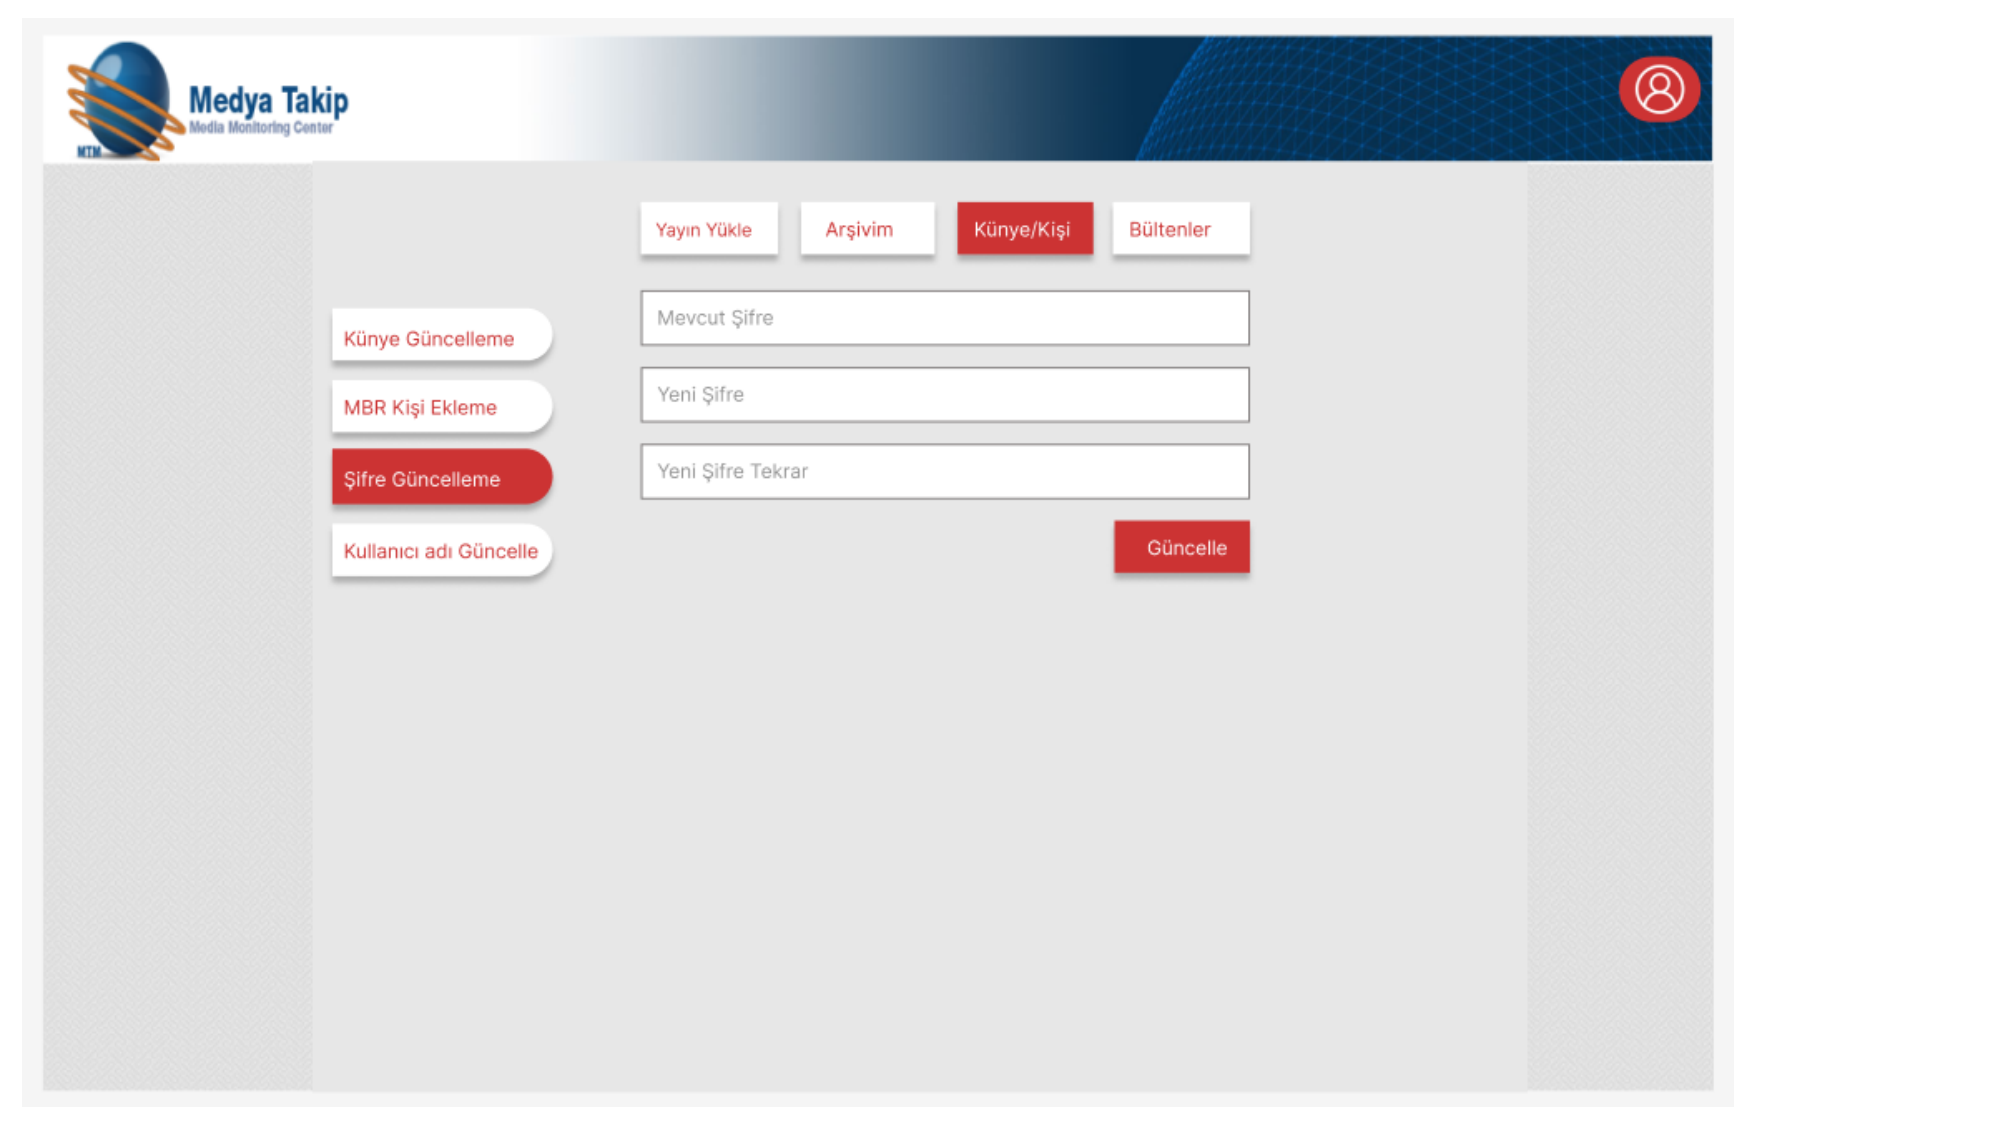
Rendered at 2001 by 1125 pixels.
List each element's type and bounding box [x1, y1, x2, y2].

picture [22, 18, 1734, 1107]
